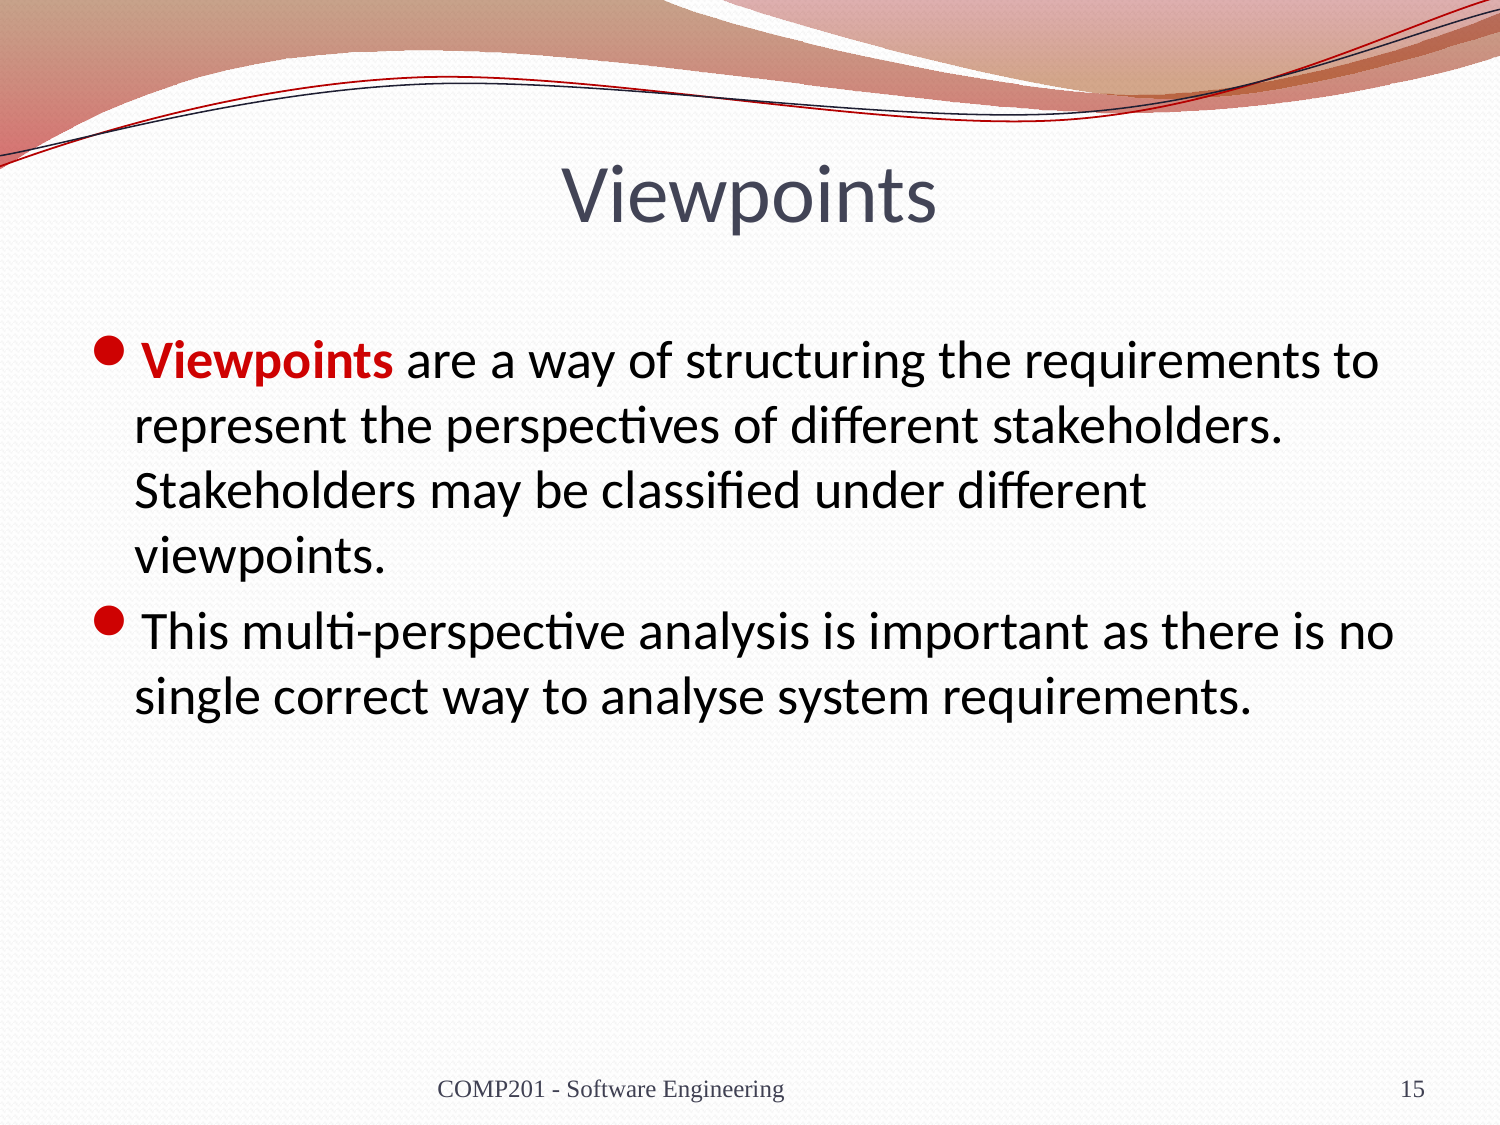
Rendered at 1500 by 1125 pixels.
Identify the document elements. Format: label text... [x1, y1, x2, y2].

list Viewpoints are a way of structuring the requirements to represent the perspectives of different stakeholders. Stakeholders may be classified under different viewpoints. This multi-perspective analysis is important as there is no single correct way to analyse system requirements. [75, 317, 1425, 1038]
slide_number 15 [1299, 1042, 1425, 1103]
footer COMP201 - Software Engineering [437, 1042, 988, 1103]
title Viewpoints [75, 115, 1425, 247]
